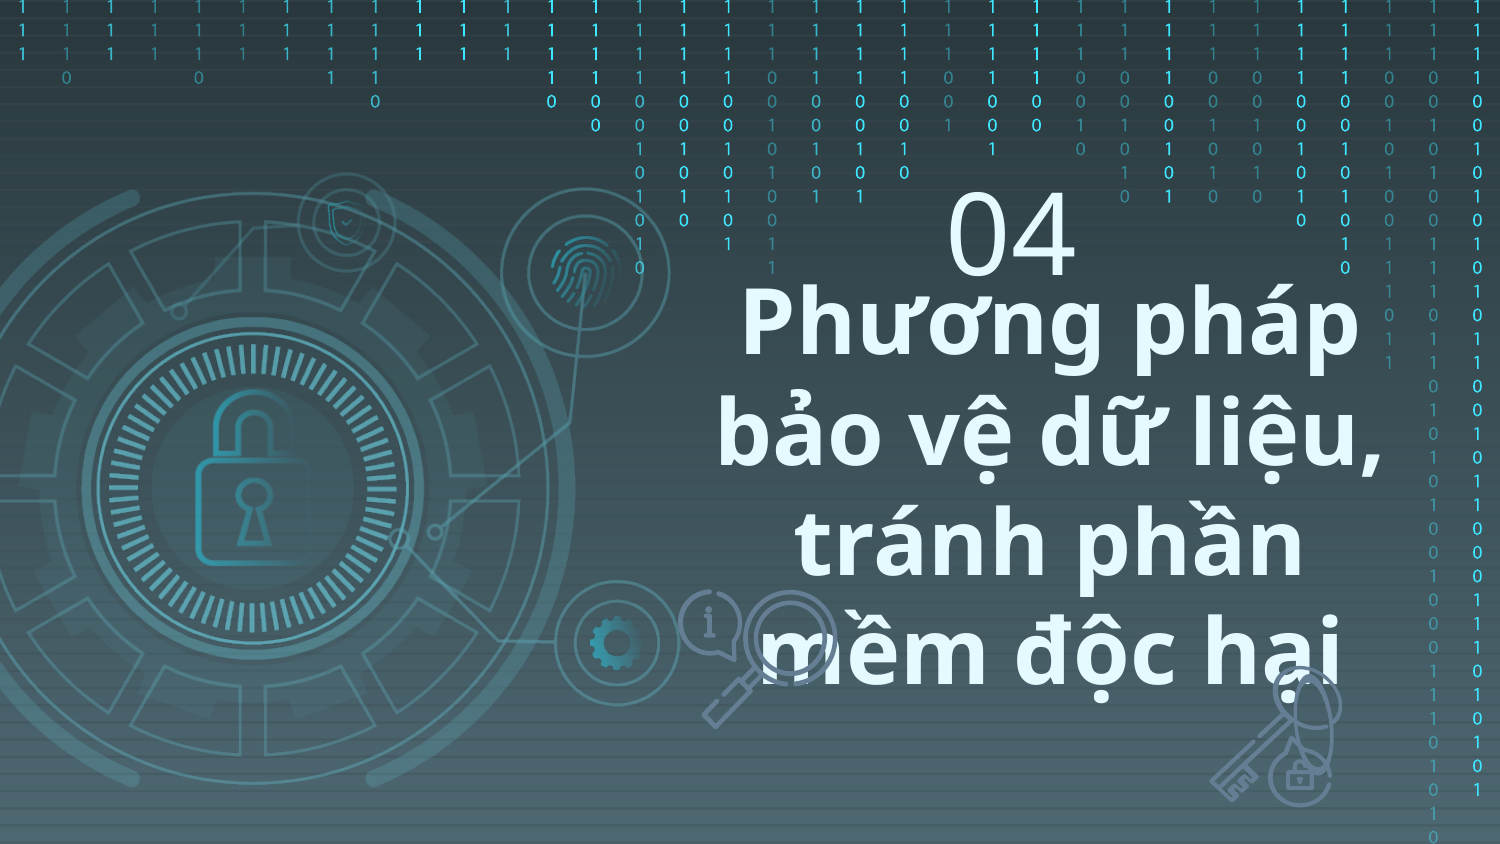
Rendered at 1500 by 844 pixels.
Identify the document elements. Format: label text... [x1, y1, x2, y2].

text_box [1209, 665, 1344, 808]
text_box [676, 589, 843, 730]
title Phương pháp bảo vệ dữ liệu, tránh phần mềm độc hại [686, 231, 1415, 735]
title 04 [877, 153, 1145, 306]
picture [0, 172, 681, 789]
